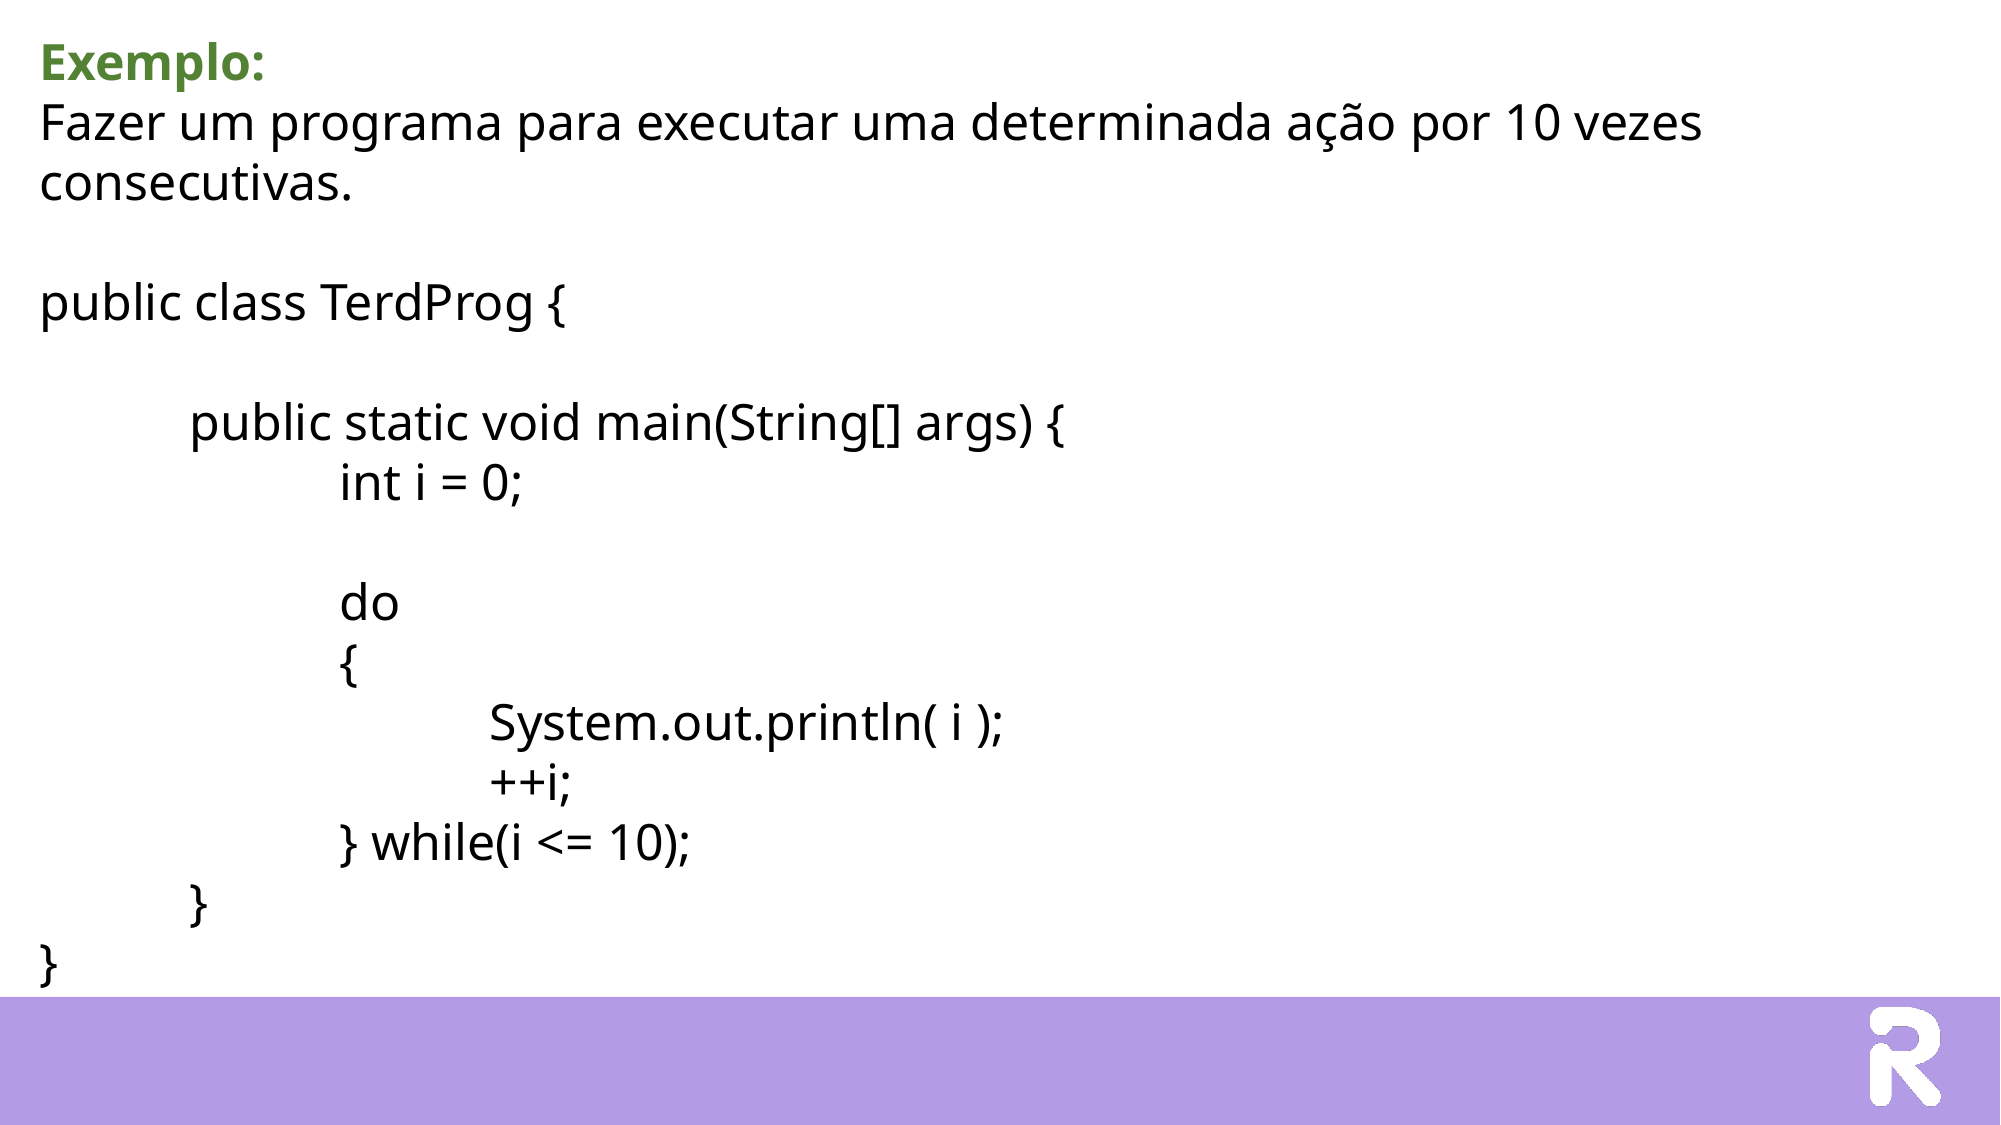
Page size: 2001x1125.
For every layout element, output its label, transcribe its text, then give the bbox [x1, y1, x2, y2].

picture [1870, 1007, 1941, 1115]
text_box Exemplo: Fazer um programa para executar uma determinada ação por 10 vezes consecutivas. public class TerdProg { public static void main(String[] args) { int i = 0; do { System.out.println( i ); ++i; } while(i <= 10); } } [24, 23, 1965, 999]
